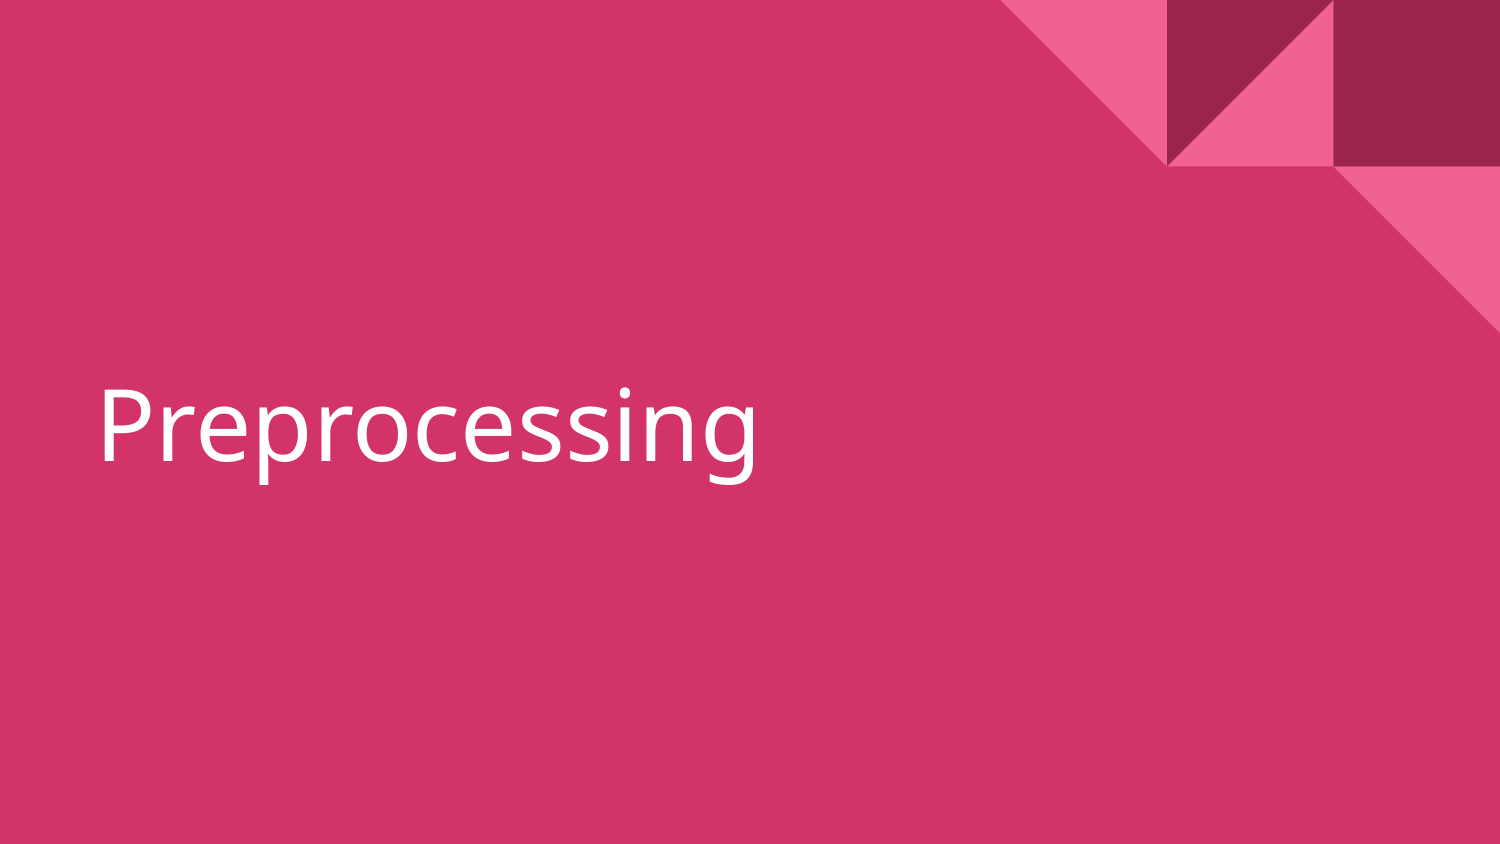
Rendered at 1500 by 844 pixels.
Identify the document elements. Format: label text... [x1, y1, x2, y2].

title Preprocessing [80, 86, 1003, 758]
